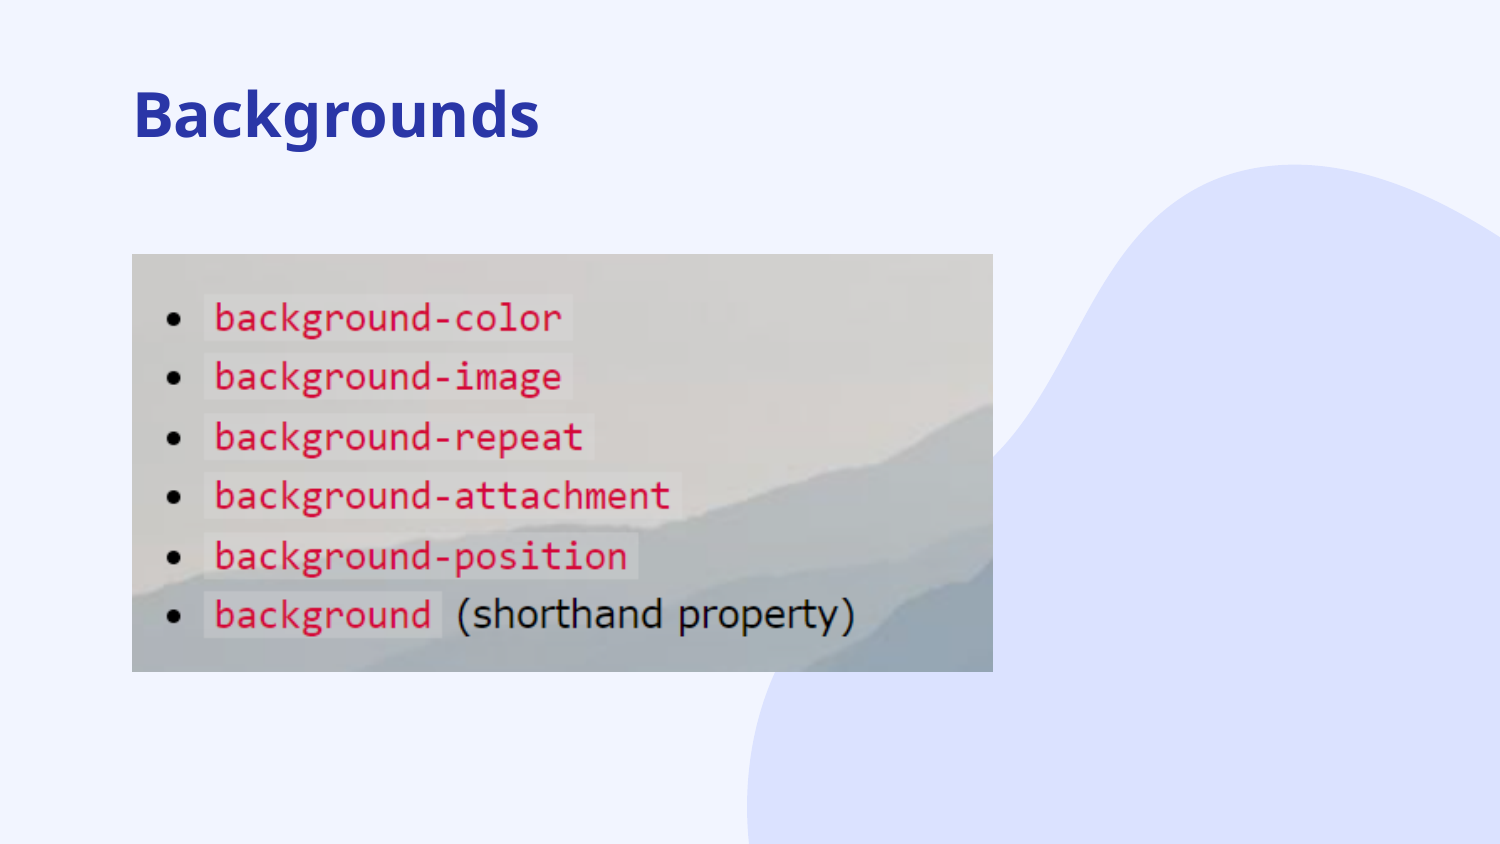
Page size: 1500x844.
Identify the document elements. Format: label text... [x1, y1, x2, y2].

title Backgrounds [117, 75, 1383, 170]
picture [132, 254, 993, 673]
